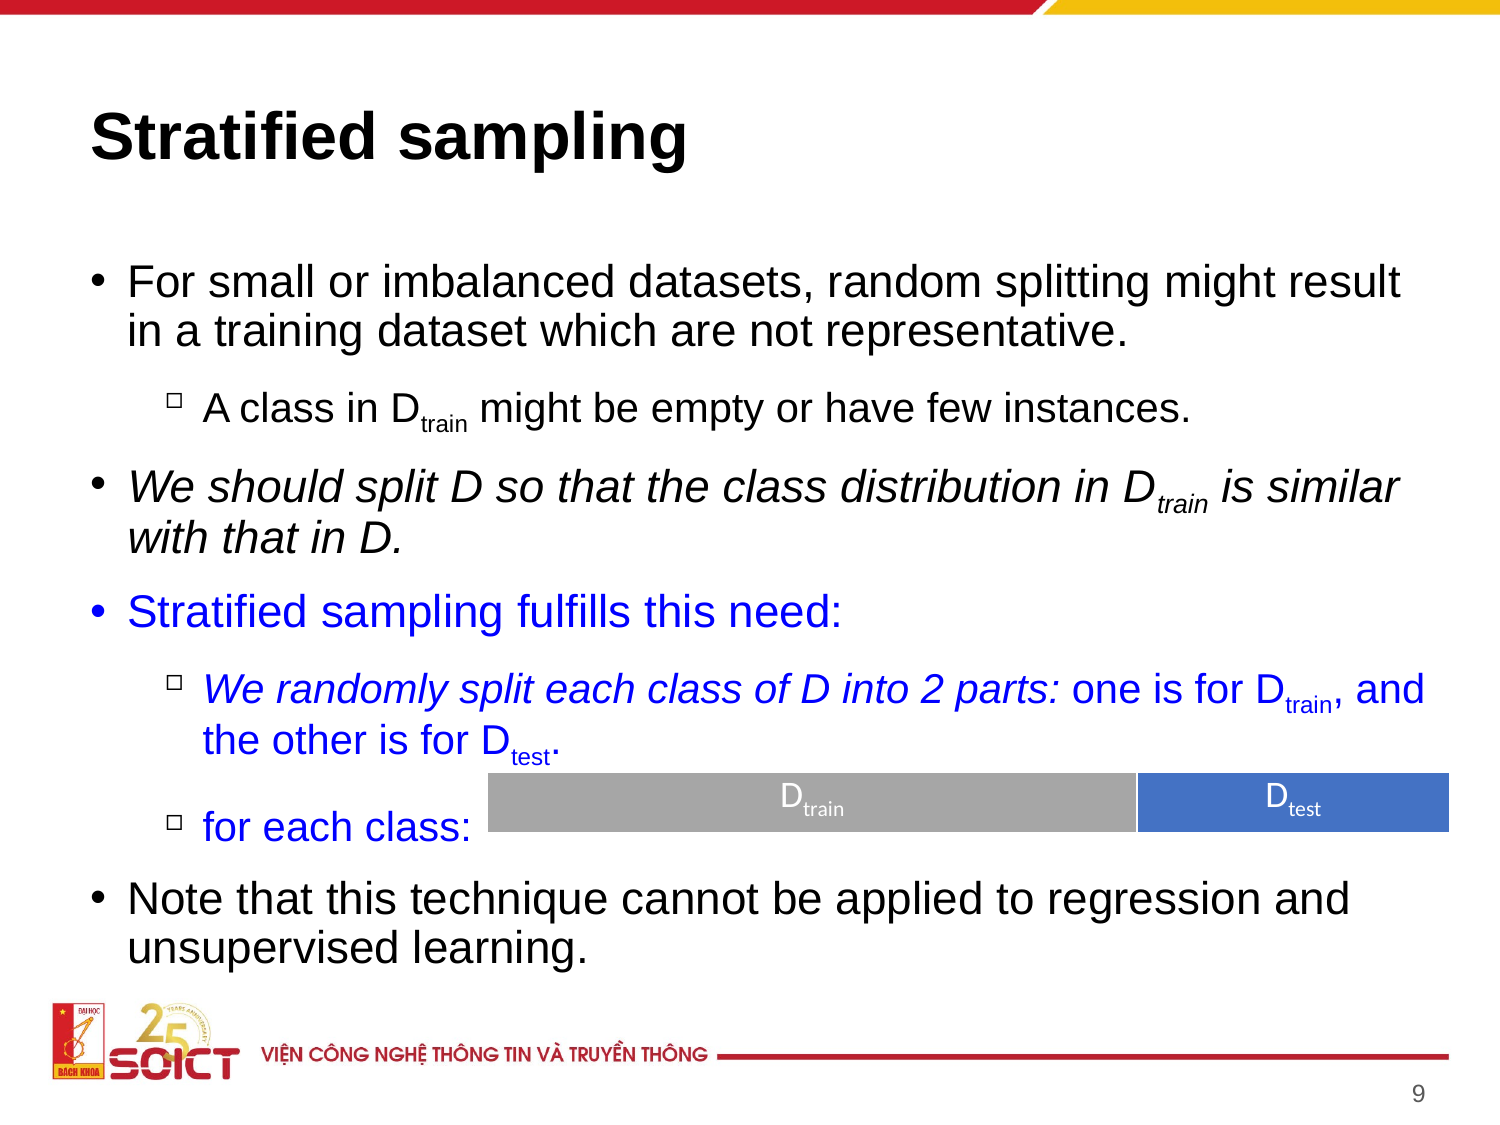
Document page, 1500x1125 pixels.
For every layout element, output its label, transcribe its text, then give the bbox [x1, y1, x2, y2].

slide_number 9 [1257, 1062, 1441, 1123]
picture [0, 0, 1500, 1125]
list For small or imbalanced datasets, random splitting might result in a training dataset which are not representative. A class in Dtrain might be empty or have few instances. We should split D so that the class distribution in Dtrain is similar with that in D. Stratified sampling fulfills this need: We randomly split each class of D into 2 parts: one is for Dtrain, and the other is for Dtest. for each class: Note that this technique cannot be applied to regression and unsupervised learning. [75, 249, 1463, 1125]
table_header Dtest [1138, 773, 1449, 832]
table_header Dtrain [488, 773, 1136, 832]
title Stratified sampling [75, 75, 1463, 200]
